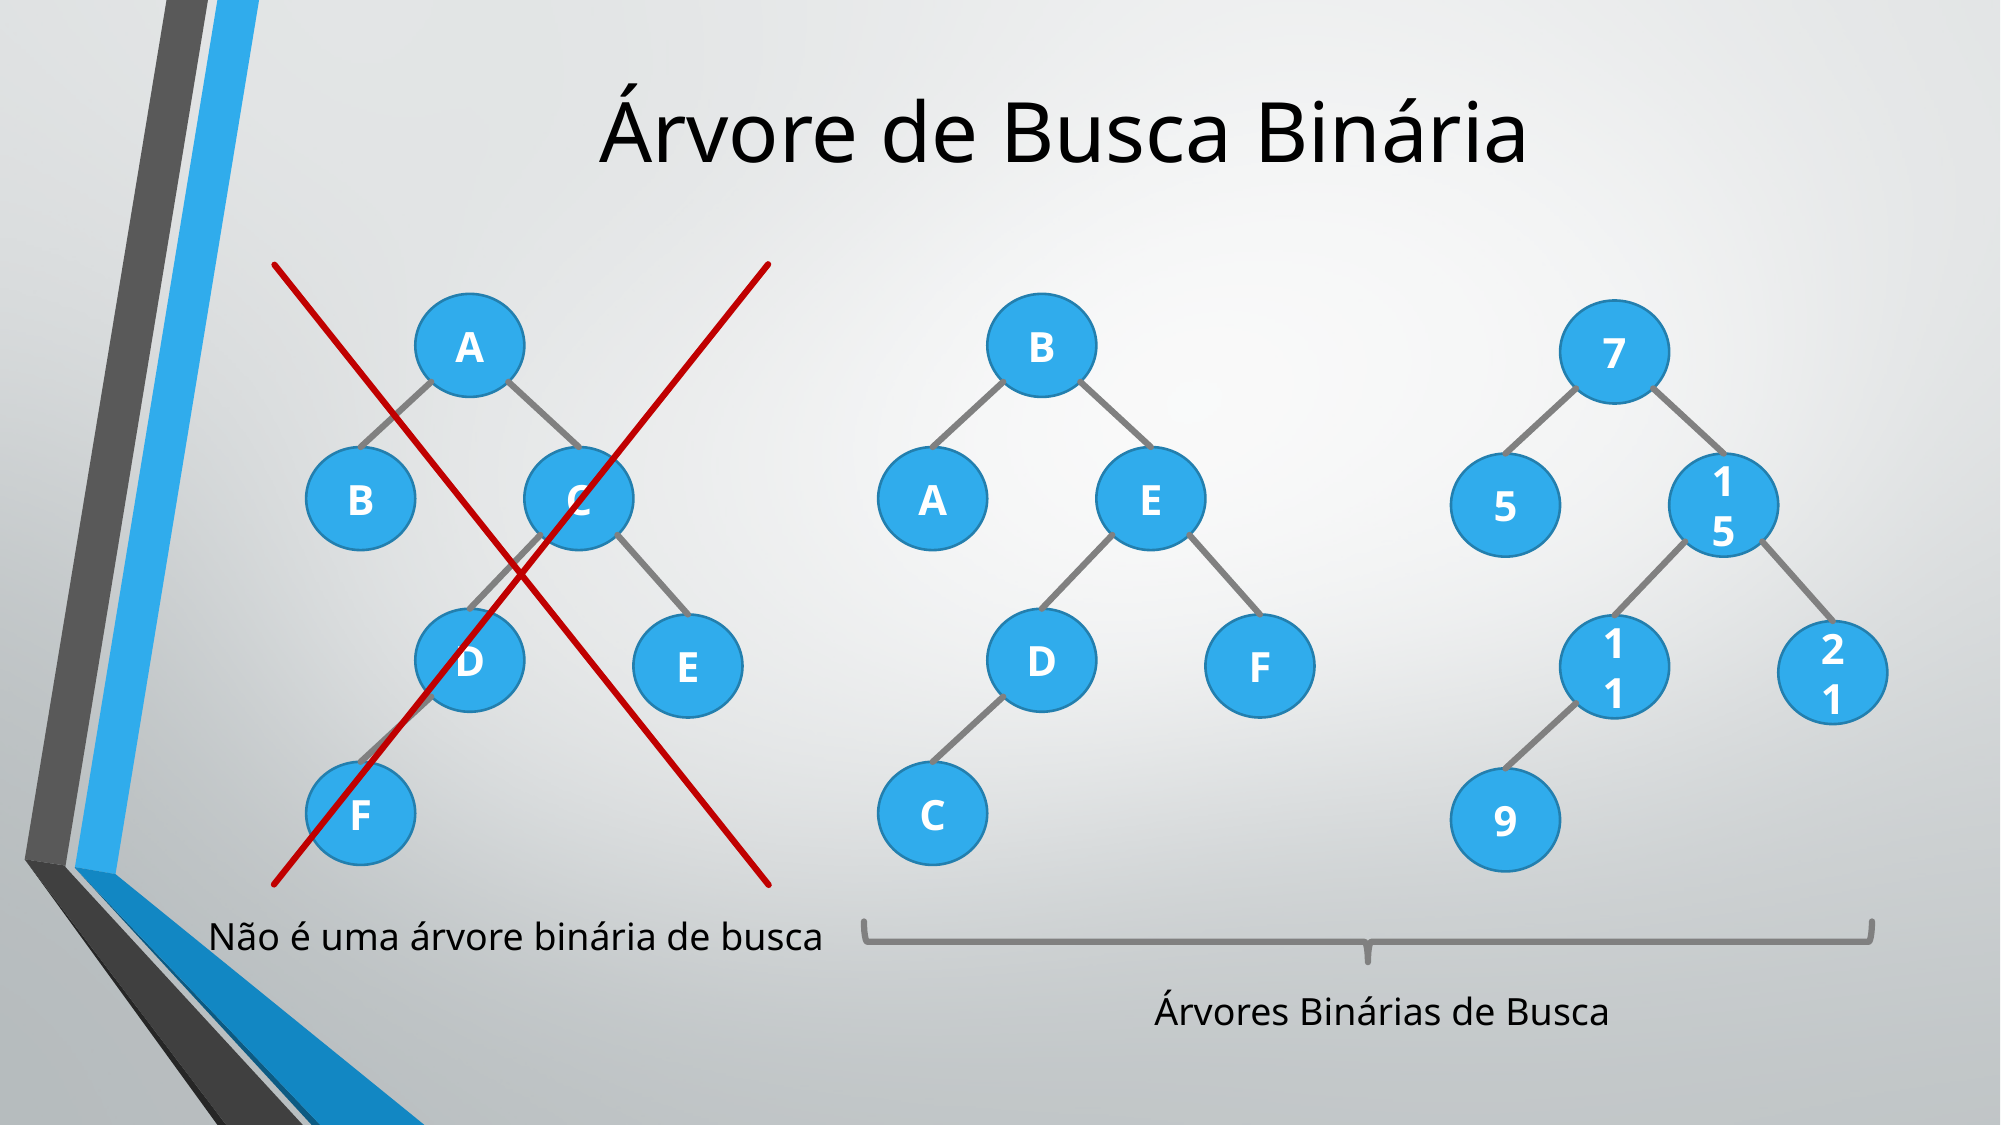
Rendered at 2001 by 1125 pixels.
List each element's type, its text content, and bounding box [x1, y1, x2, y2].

title Árvore de Busca Binária [243, 0, 1887, 274]
text_box E [1095, 445, 1207, 552]
list [132, 447, 1465, 975]
text_box B [985, 292, 1098, 399]
text_box 5 [1449, 452, 1562, 558]
text_box C [876, 760, 989, 867]
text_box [1761, 541, 1833, 622]
text_box A [876, 445, 989, 552]
text_box 9 [1449, 767, 1562, 873]
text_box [1189, 534, 1261, 615]
text_box F [1204, 613, 1316, 719]
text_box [1614, 541, 1686, 616]
text_box 7 [1558, 299, 1671, 405]
text_box 21 [1776, 619, 1889, 726]
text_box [1652, 388, 1724, 454]
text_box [1080, 381, 1152, 448]
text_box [1505, 703, 1577, 769]
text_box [1505, 388, 1577, 454]
text_box D [985, 607, 1098, 714]
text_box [932, 696, 1004, 763]
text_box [932, 381, 1004, 448]
text_box [863, 920, 1873, 963]
text_box 15 [1667, 452, 1780, 558]
text_box 11 [1558, 614, 1671, 720]
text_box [273, 263, 769, 885]
text_box Não é uma árvore binária de busca [193, 905, 839, 965]
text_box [1041, 534, 1113, 609]
text_box Árvores Binárias de Busca [1139, 980, 1626, 1040]
